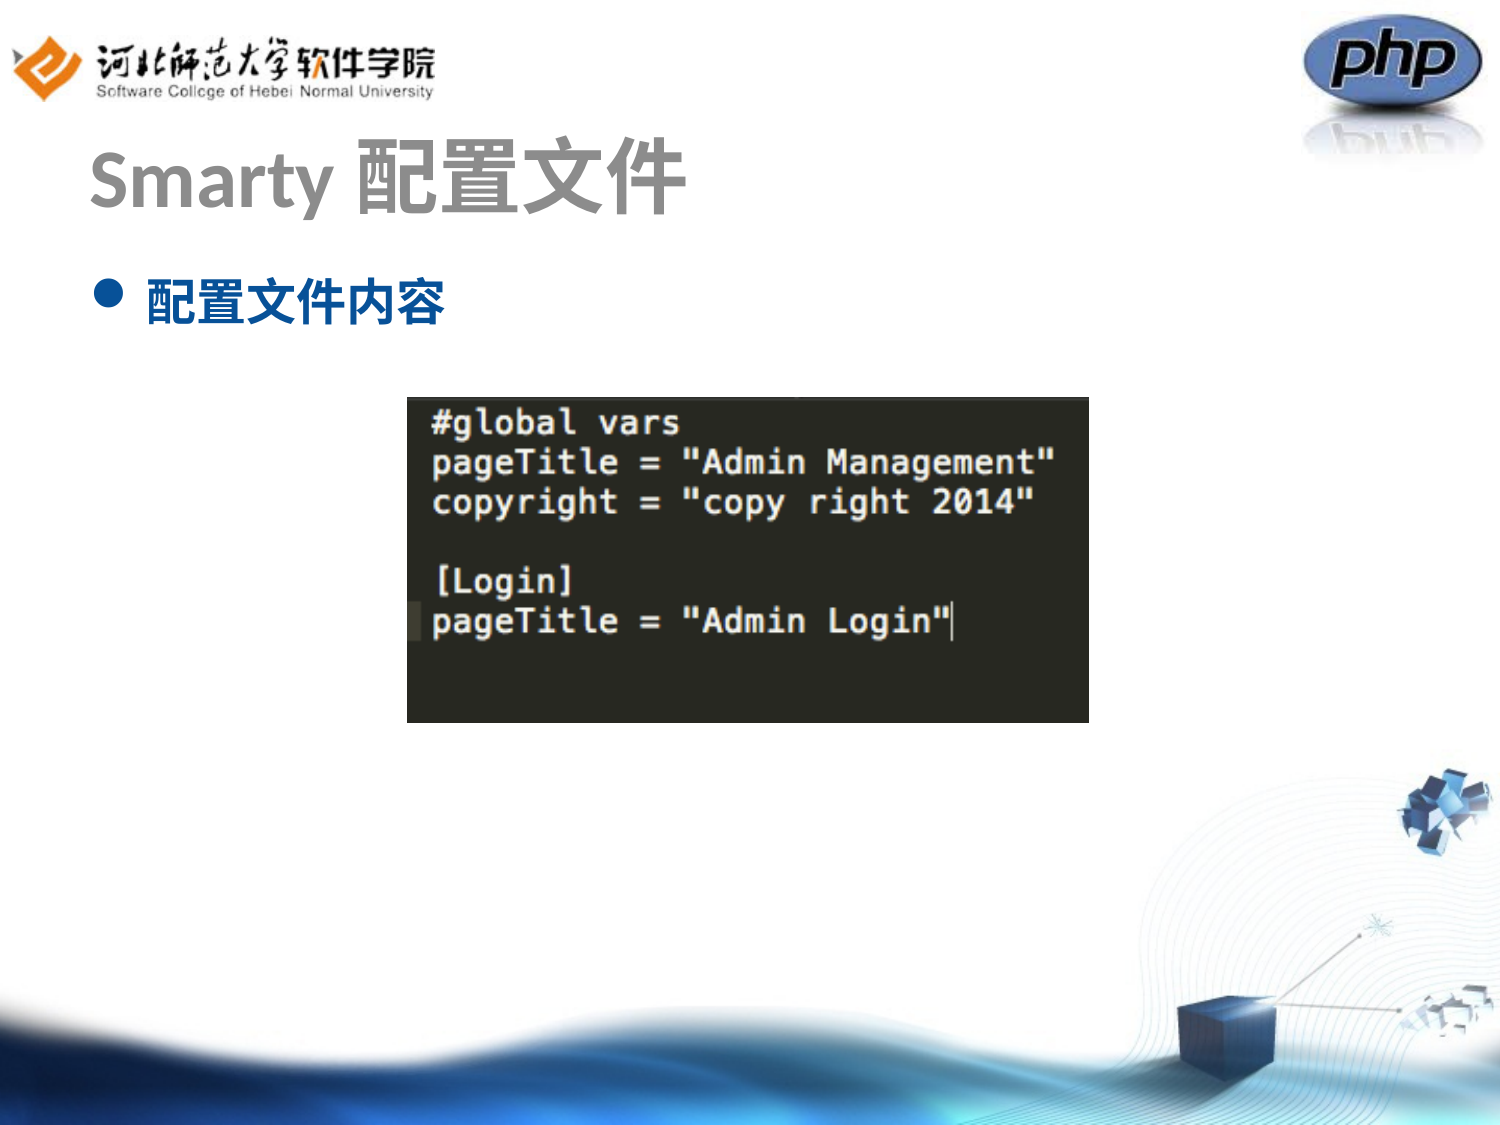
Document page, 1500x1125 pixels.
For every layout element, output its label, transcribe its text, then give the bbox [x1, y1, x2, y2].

title Smarty配置文件 [75, 117, 1425, 233]
list 配置文件内容 [75, 262, 1425, 1005]
picture [0, 0, 1500, 1125]
